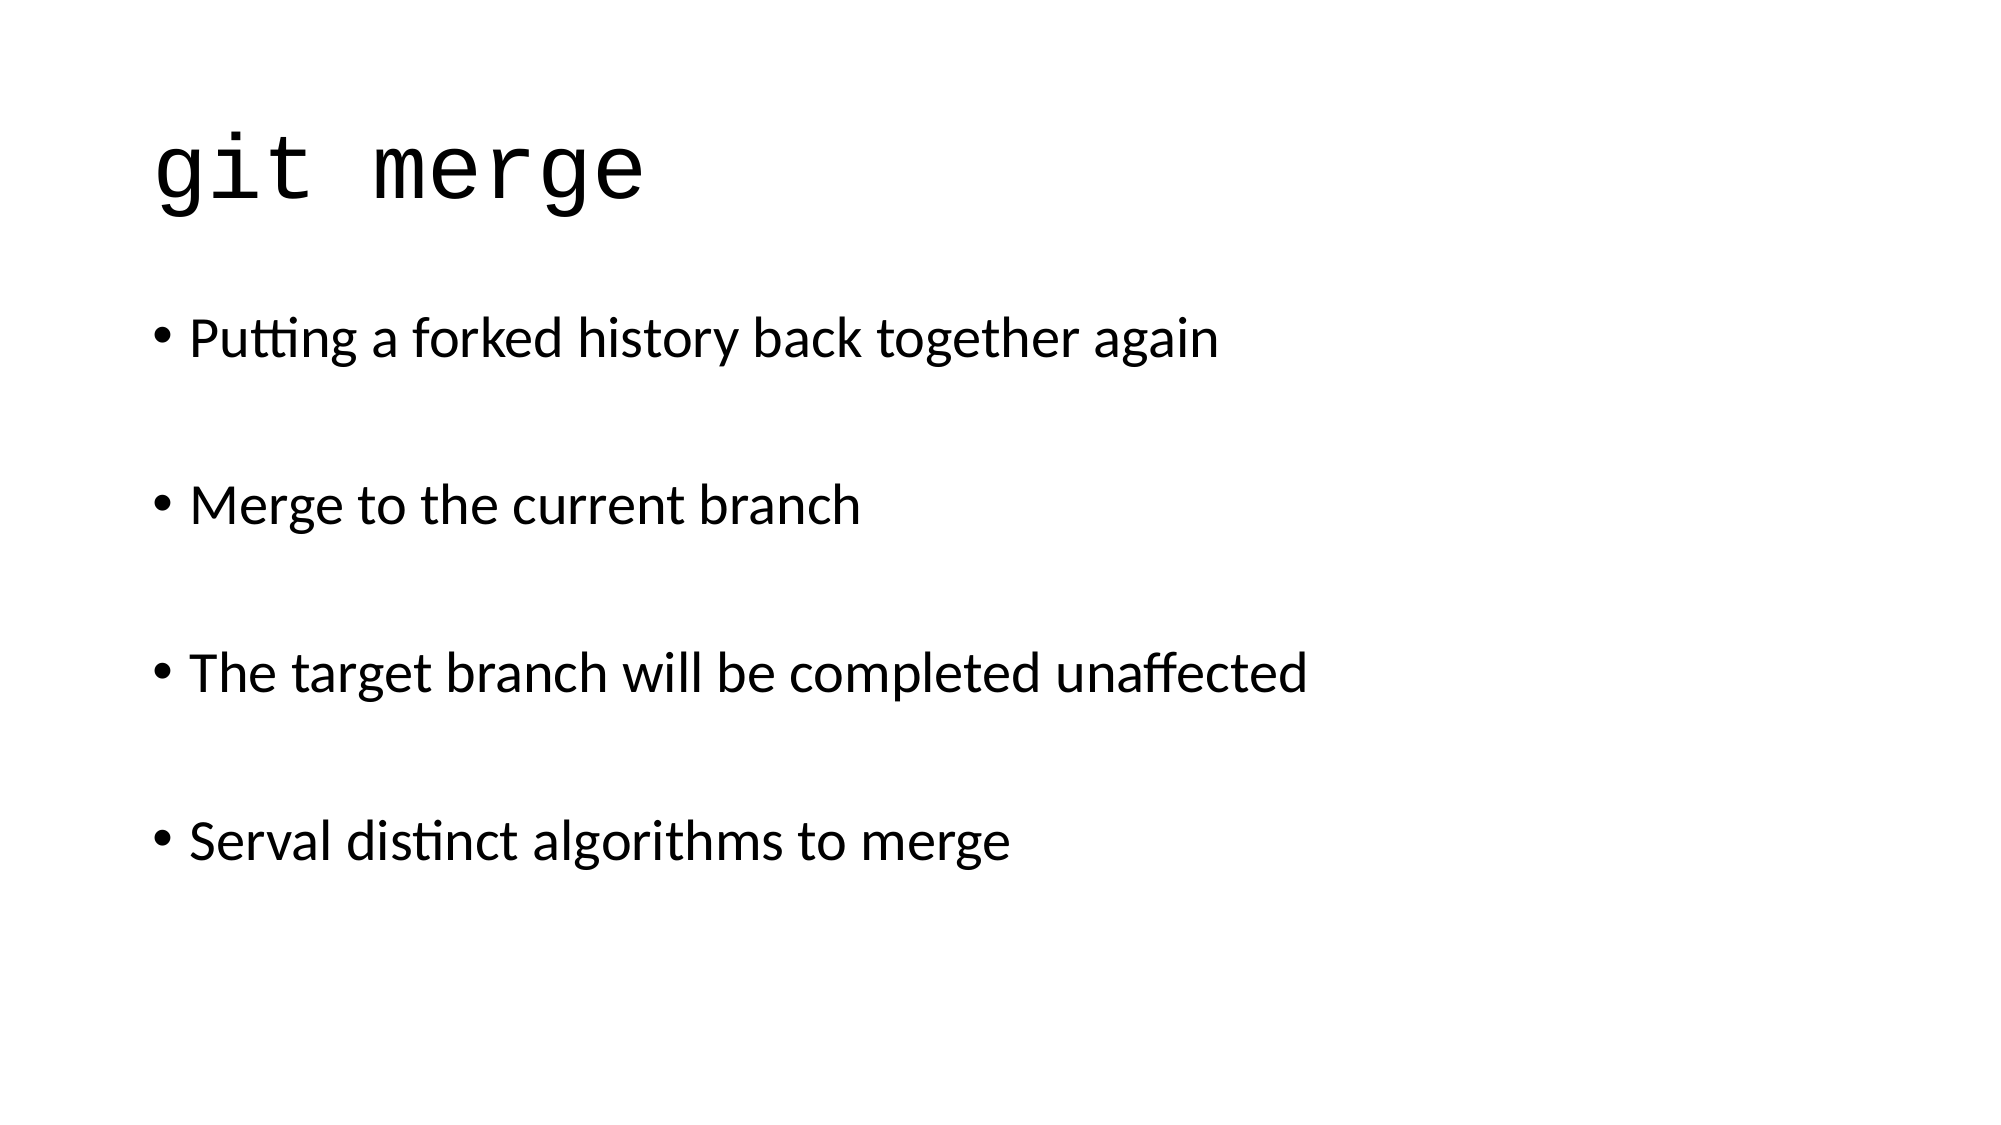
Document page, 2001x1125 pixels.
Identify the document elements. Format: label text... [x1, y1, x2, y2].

title git merge [137, 59, 1863, 278]
list Putting a forked history back together again Merge to the current branch The target branch will be completed unaffected Serval distinct algorithms to merge [137, 299, 1863, 1014]
